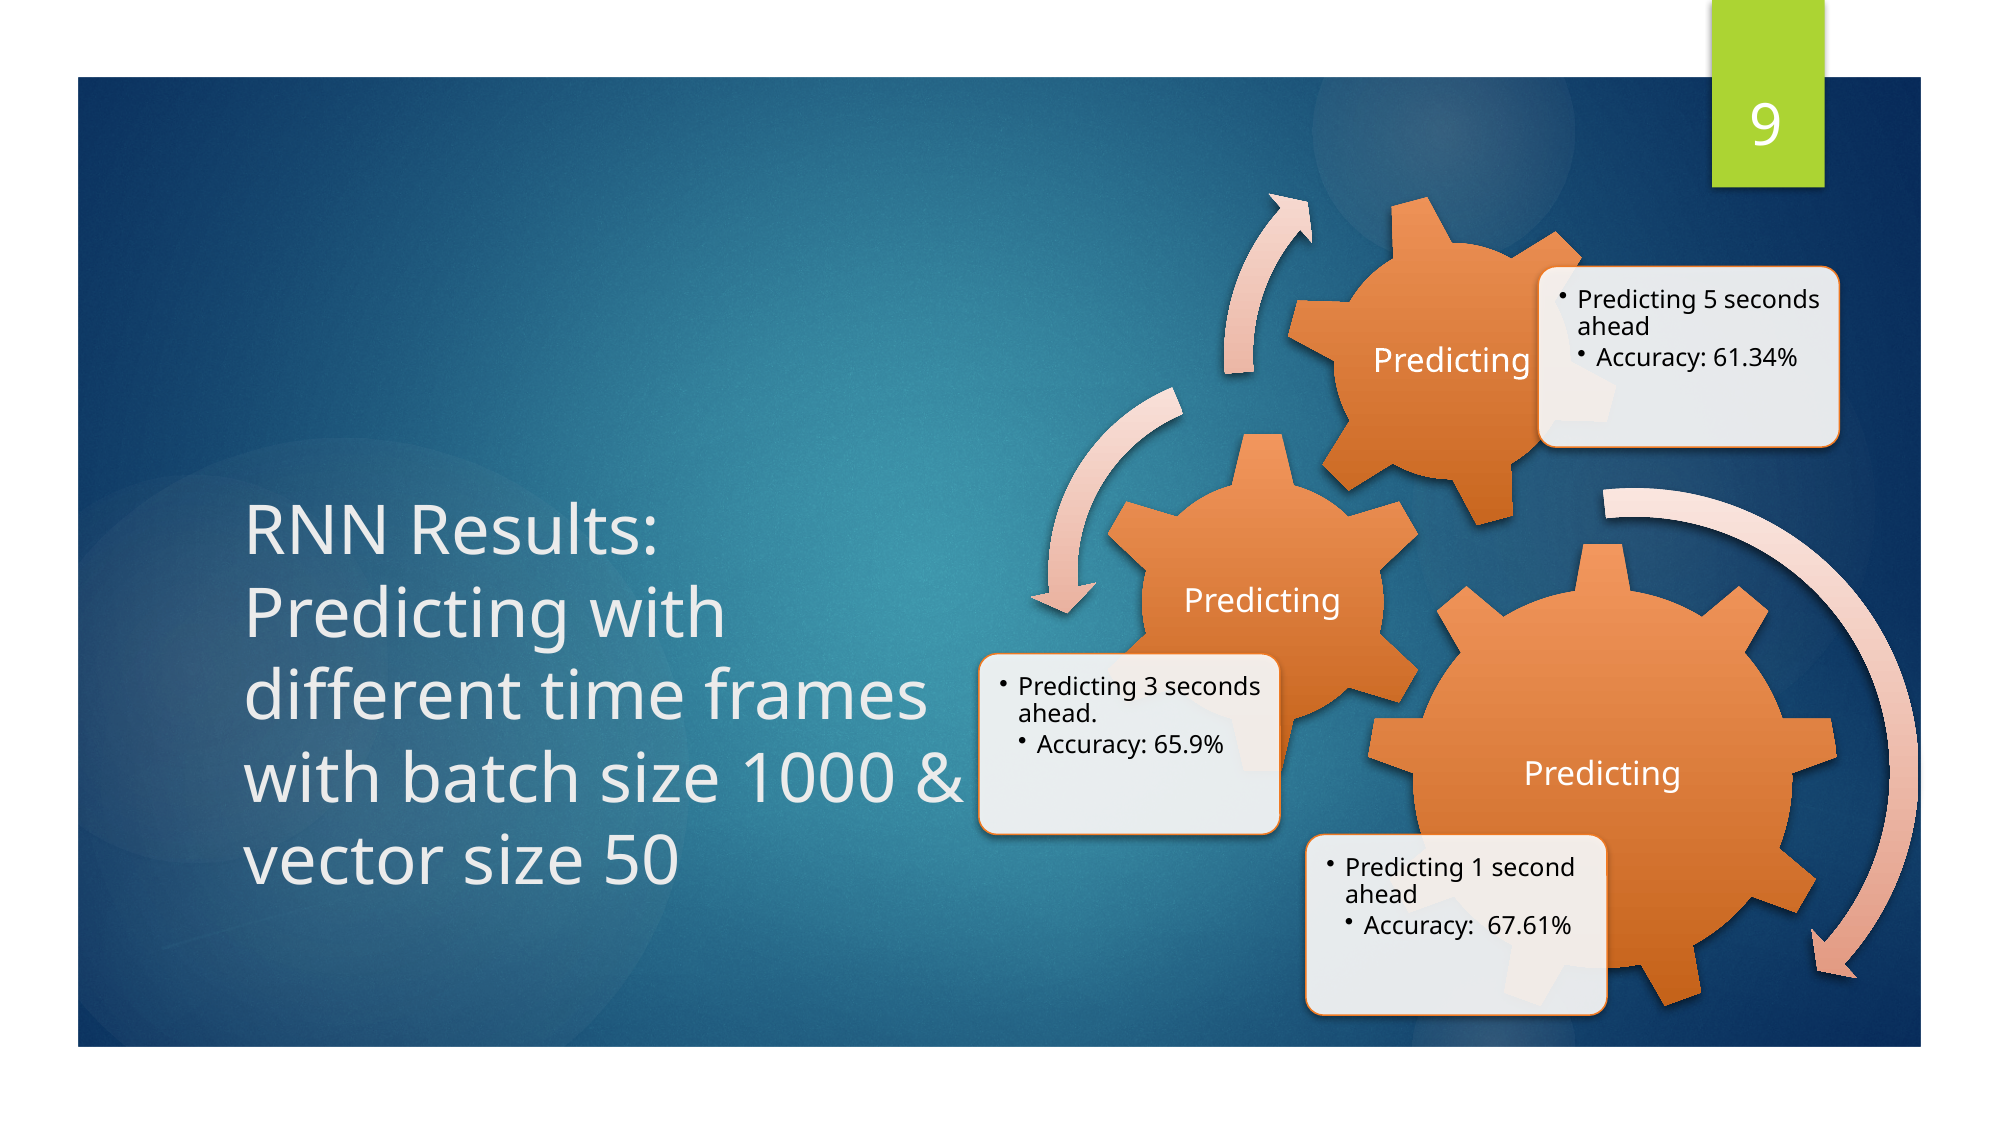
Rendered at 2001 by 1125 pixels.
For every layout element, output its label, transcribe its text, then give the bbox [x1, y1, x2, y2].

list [884, 154, 1934, 1016]
title RNN Results: Predicting with different time frames with batch size 1000 & vector size 50 [228, 123, 1000, 906]
slide_number 9 [1698, 48, 1836, 152]
